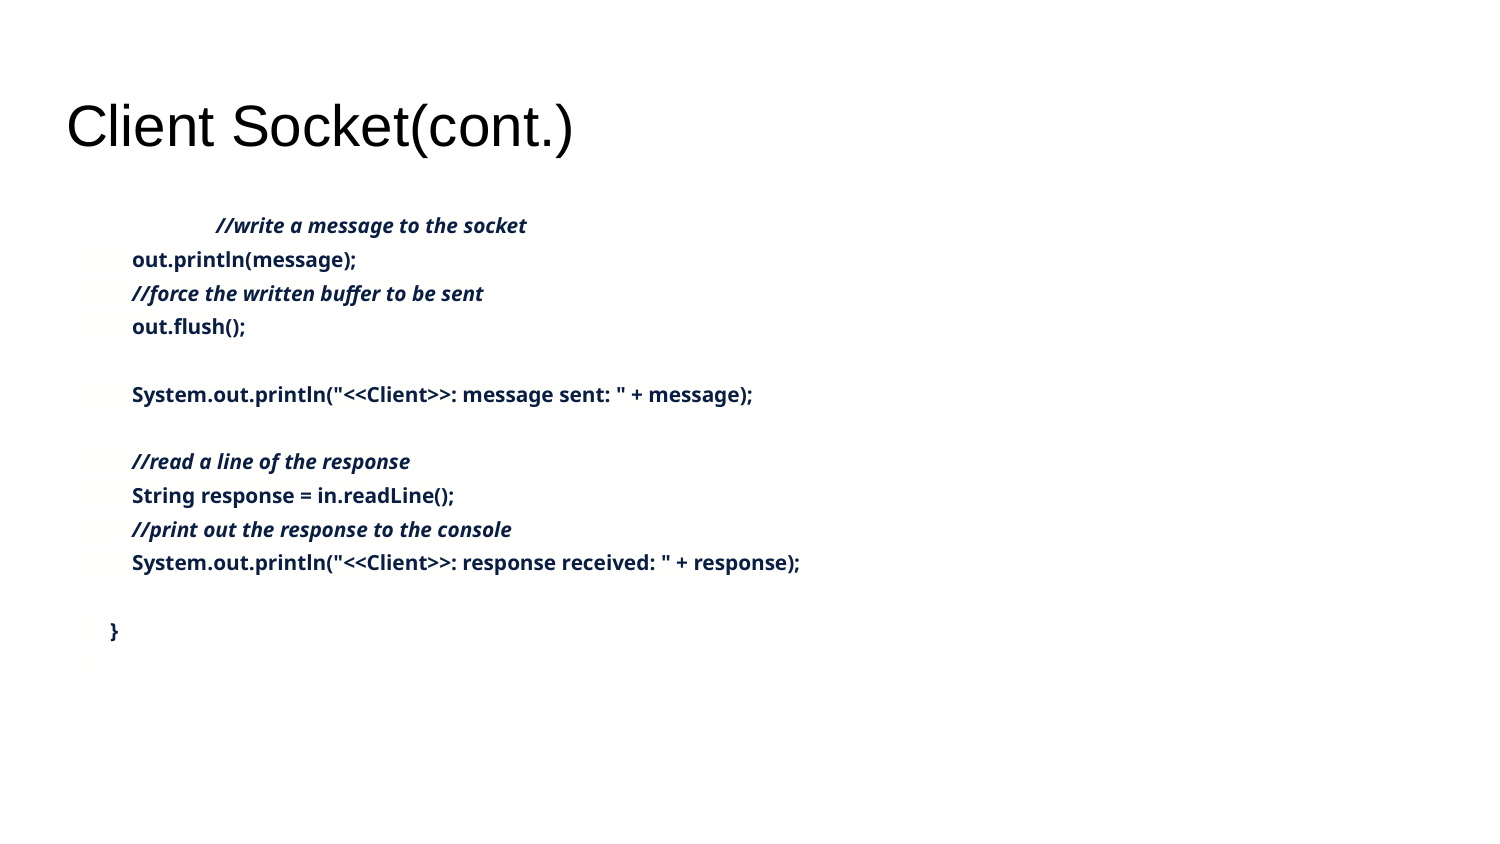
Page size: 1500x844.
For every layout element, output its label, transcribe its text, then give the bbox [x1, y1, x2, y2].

list //write a message to the socket out.println(message); //force the written buffer to be sent out.flush(); System.out.println("<<Client>>: message sent: " + message); //read a line of the response String response = in.readLine(); //print out the response to the console System.out.println("<<Client>>: response received: " + response); } [51, 189, 1449, 750]
title Client Socket(cont.) [51, 72, 1449, 167]
